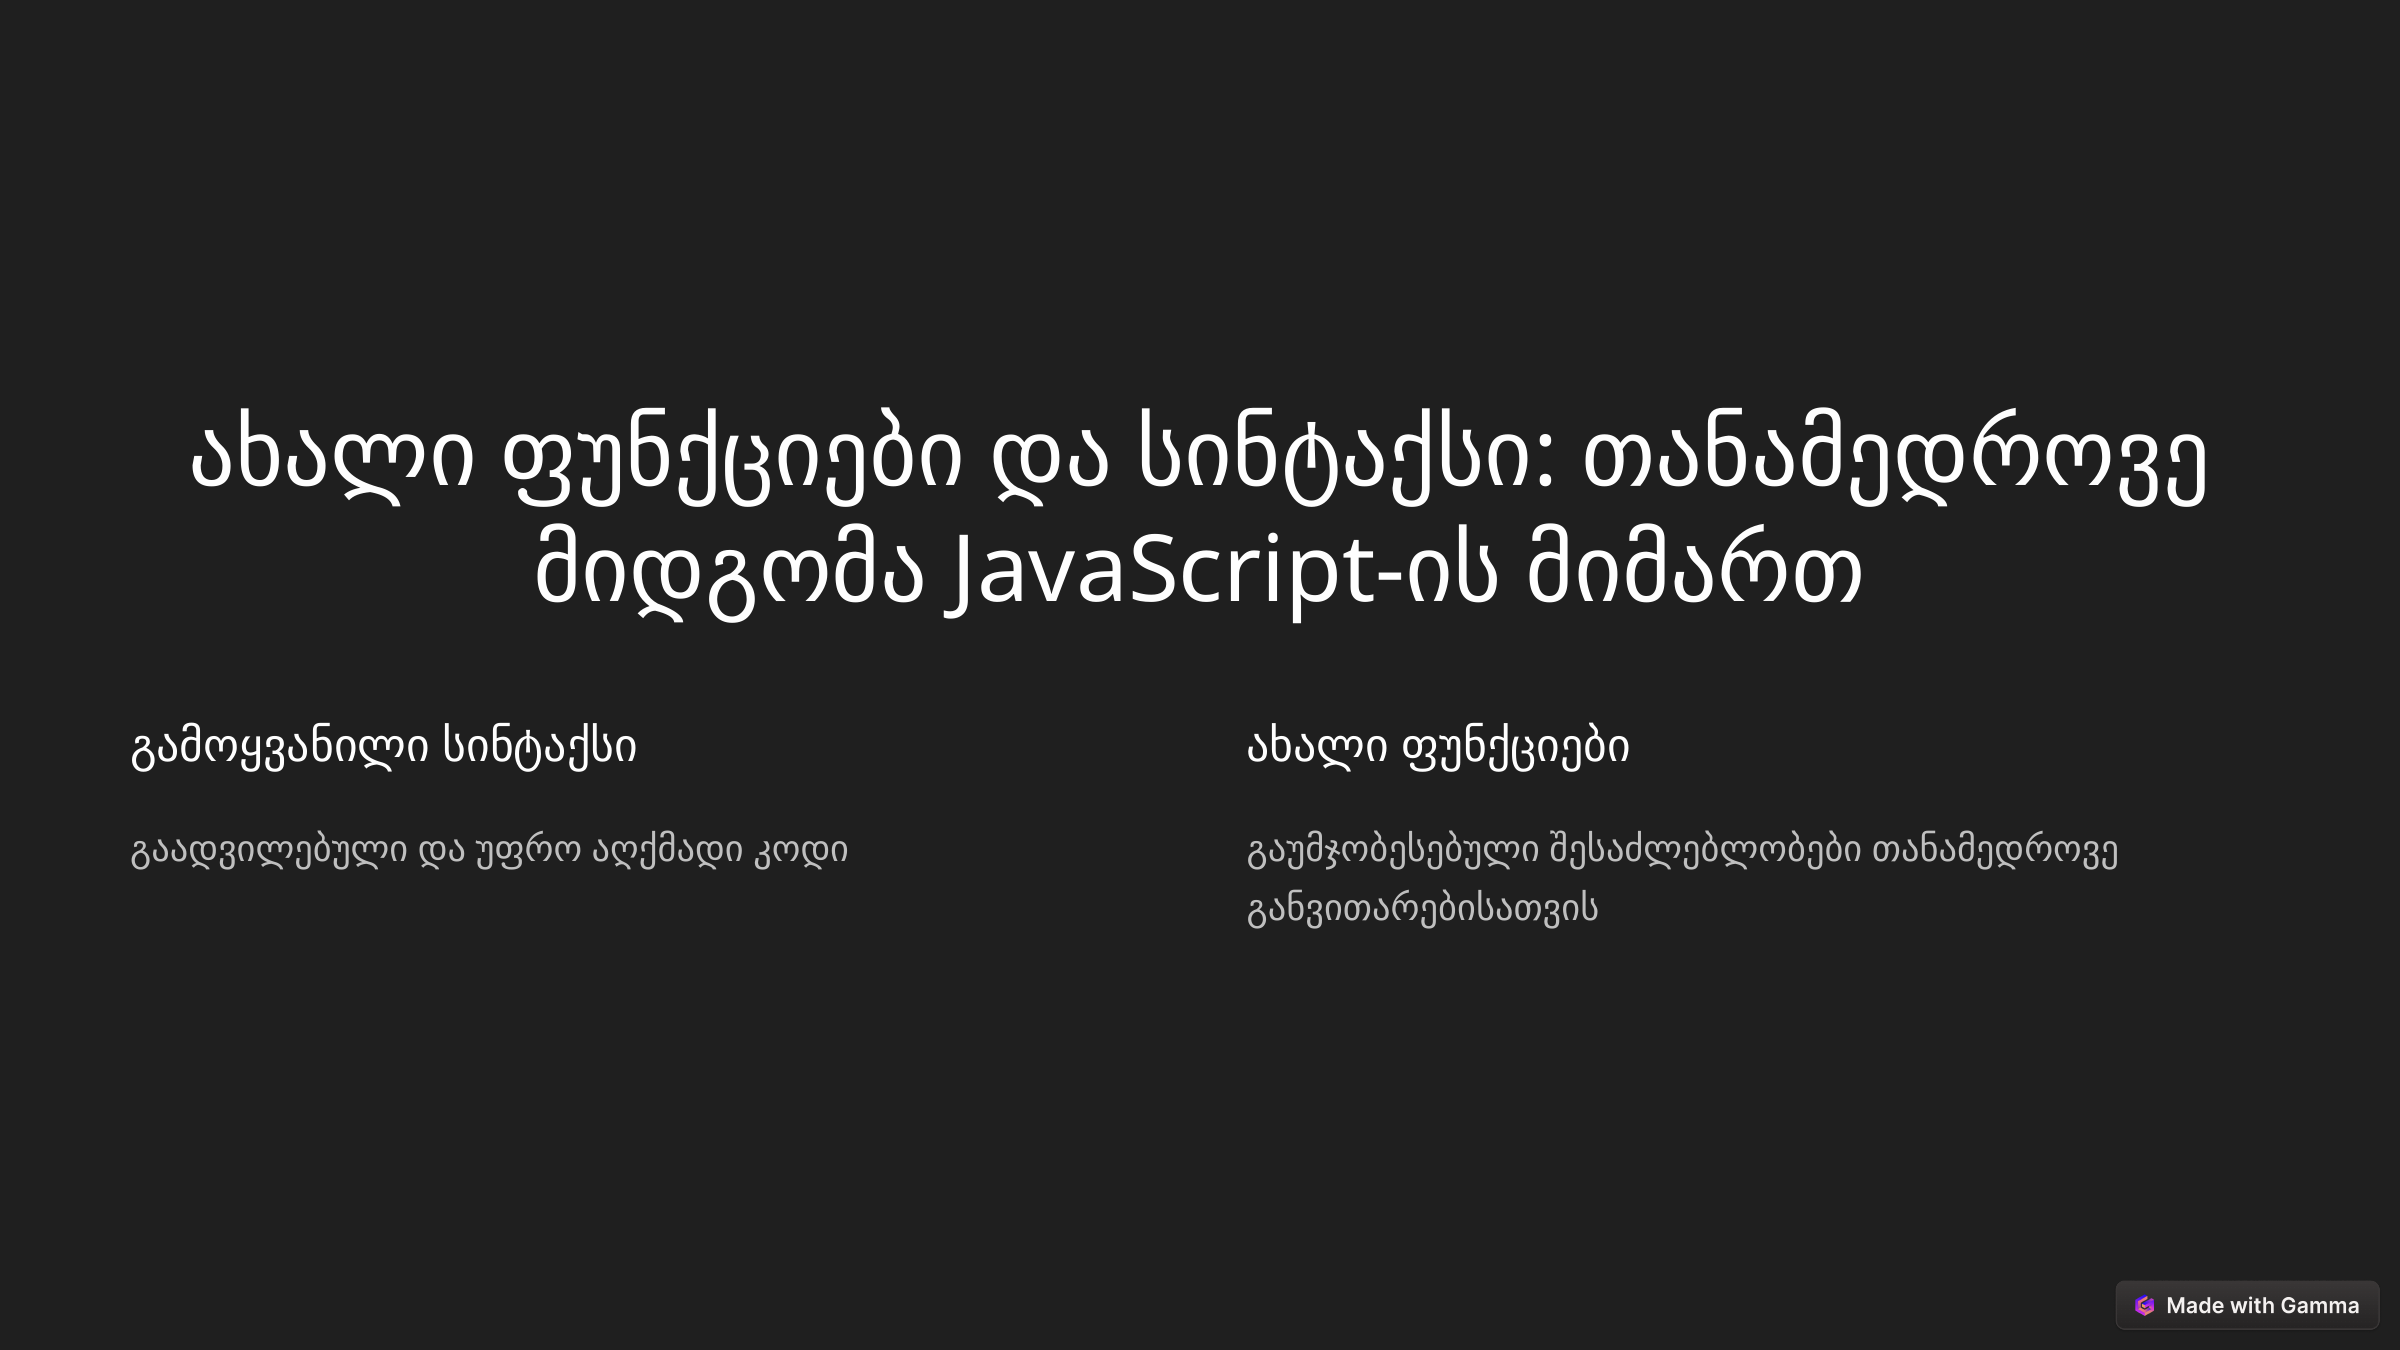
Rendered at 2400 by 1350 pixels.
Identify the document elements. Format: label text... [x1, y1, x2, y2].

picture [2106, 1271, 2389, 1339]
text_box გაადვილებული და უფრო აღქმადი კოდი [130, 809, 1155, 869]
text_box ახალი ფუნქციები და სინტაქსი: თანამედროვე მიდგომა JavaScript-ის მიმართ [130, 388, 2270, 621]
text_box ახალი ფუნქციები [1246, 713, 1712, 772]
text_box გაუმჯობესებული შესაძლებლობები თანამედროვე განვითარებისათვის [1246, 809, 2271, 929]
text_box გამოყვანილი სინტაქსი [130, 713, 694, 772]
